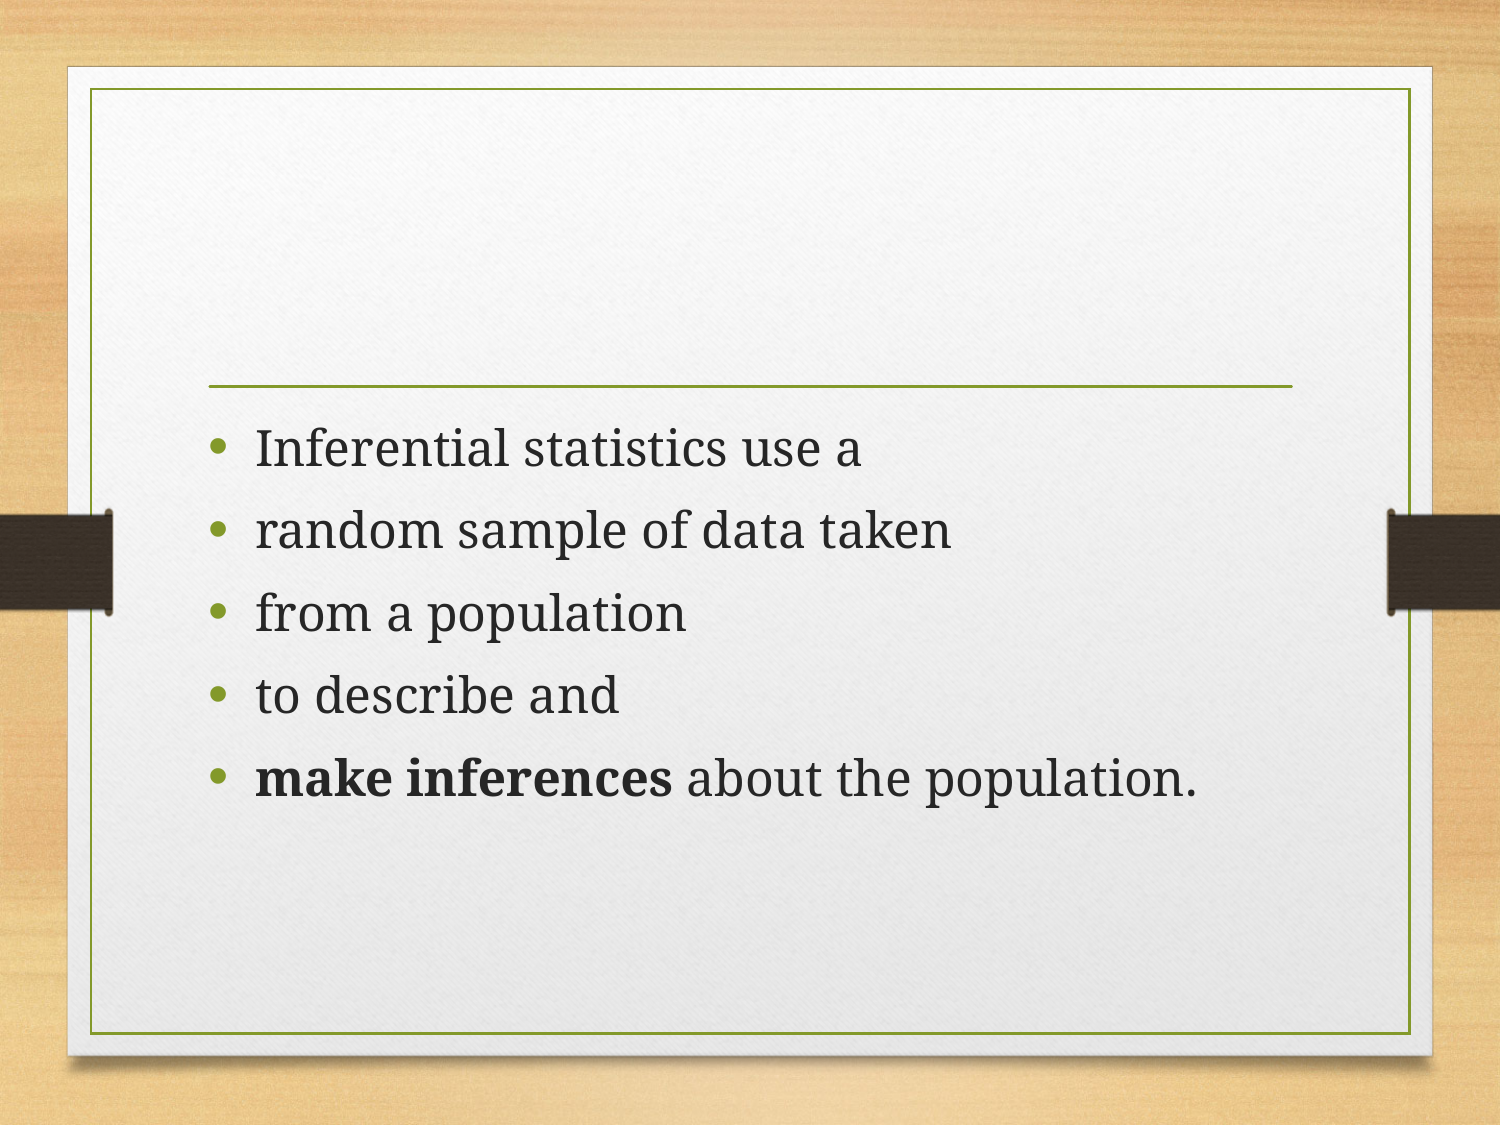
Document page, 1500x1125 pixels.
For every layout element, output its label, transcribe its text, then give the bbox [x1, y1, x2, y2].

picture [0, 0, 1500, 1125]
list Inferential statistics use a random sample of data taken from a population to describe and make inferences about the population. [193, 408, 1309, 974]
